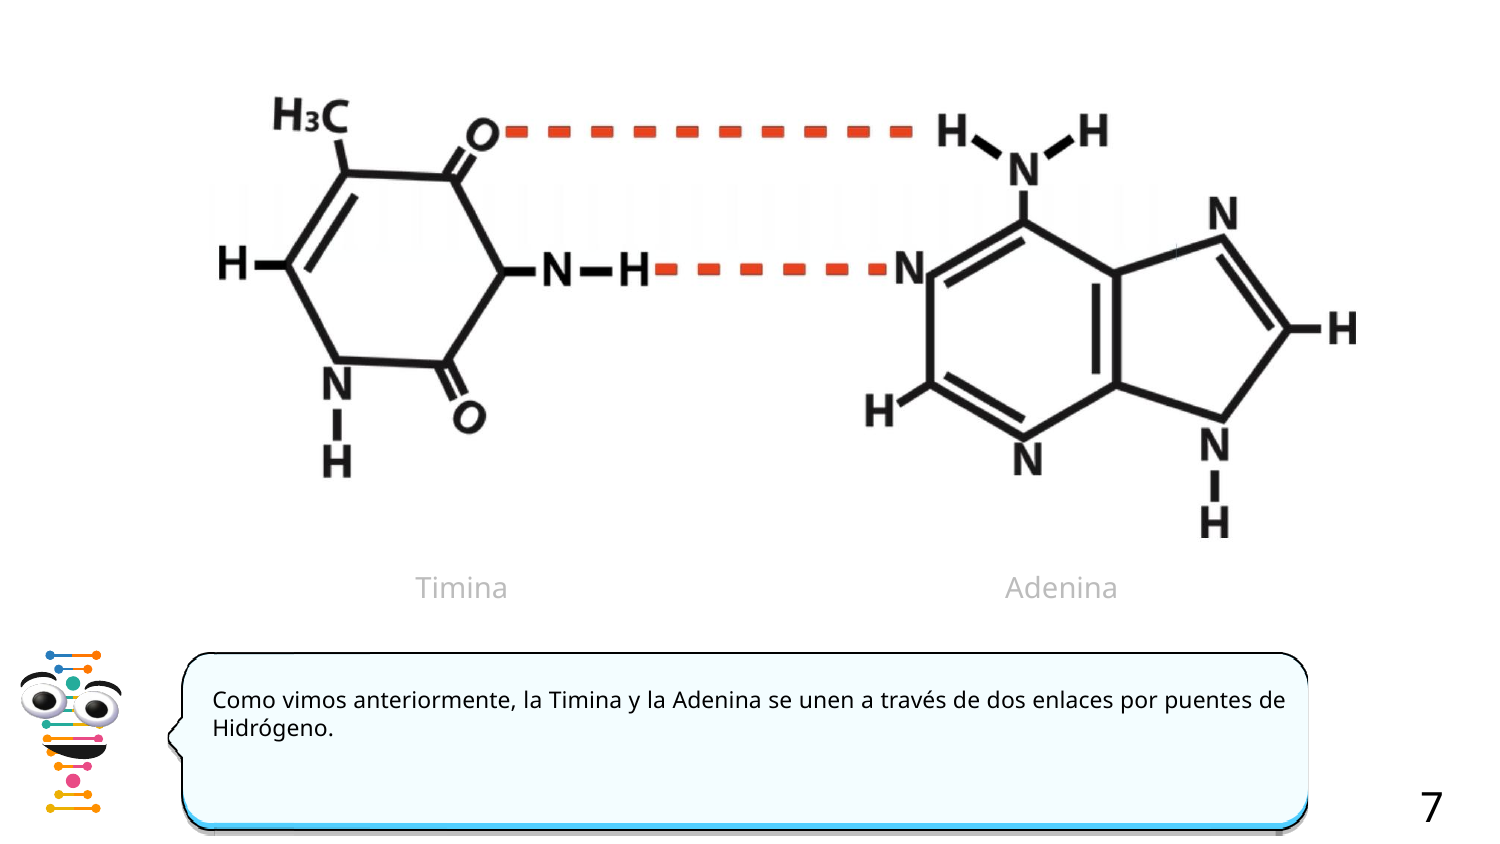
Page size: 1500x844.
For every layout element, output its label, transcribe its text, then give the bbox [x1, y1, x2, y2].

text_box Timina [236, 558, 688, 628]
picture [208, 82, 1364, 550]
text_box Adenina [836, 558, 1288, 628]
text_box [19, 650, 123, 814]
text_box 7 [1373, 765, 1492, 825]
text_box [167, 652, 1309, 837]
